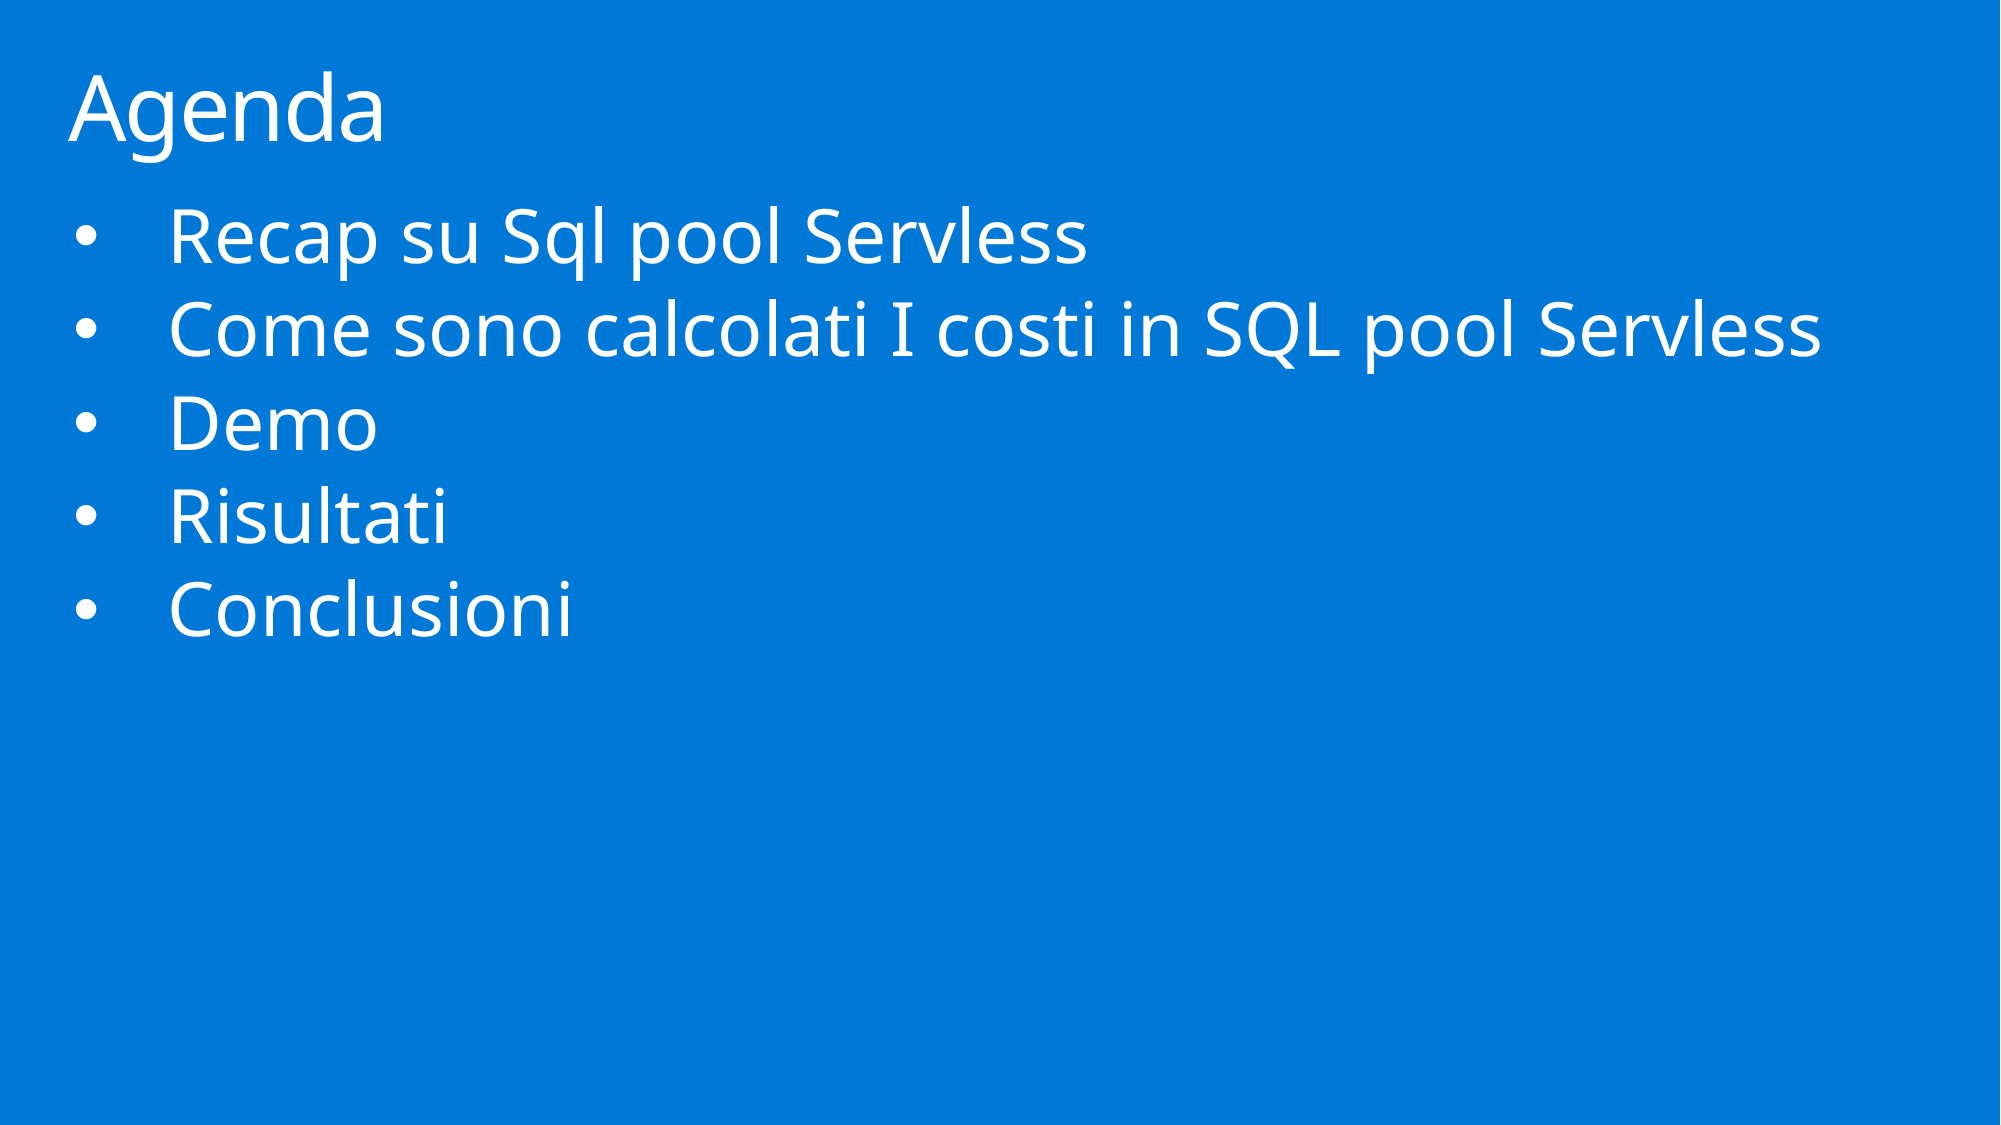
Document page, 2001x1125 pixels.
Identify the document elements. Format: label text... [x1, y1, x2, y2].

title Agenda [44, 47, 1957, 174]
text_box Recap su Sql pool Servless Come sono calcolati I costi in SQL pool Servless Demo Risultati Conclusioni [43, 174, 2000, 678]
